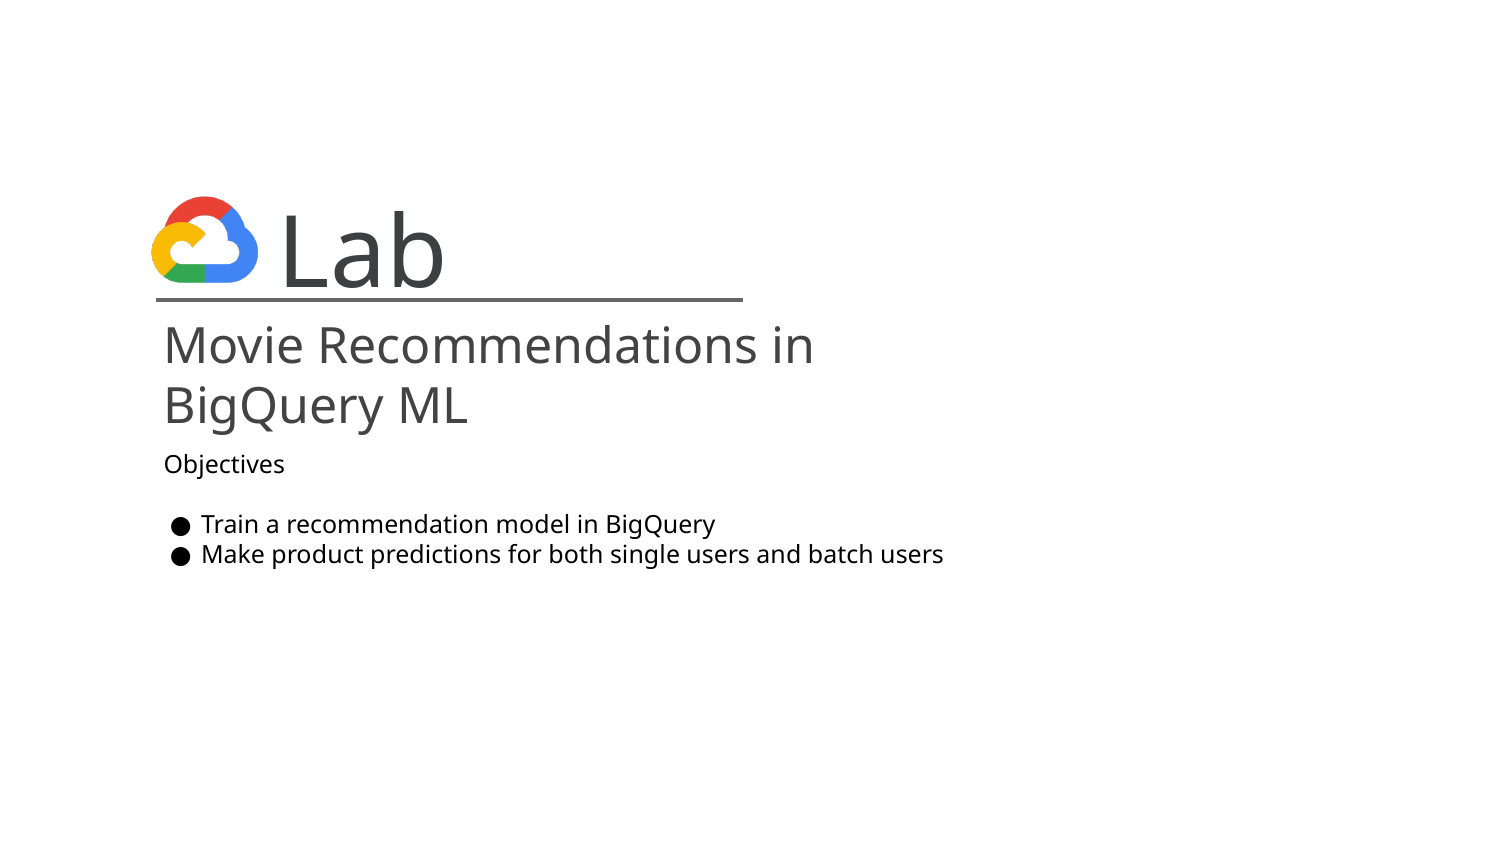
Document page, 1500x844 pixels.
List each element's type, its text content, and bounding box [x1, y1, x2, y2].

picture [81, 150, 277, 332]
text_box Objectives Train a recommendation model in BigQuery Make product predictions for both single users and batch users [155, 441, 1060, 724]
title Lab [270, 180, 1466, 298]
subtitle Movie Recommendations in BigQuery ML [156, 306, 900, 407]
